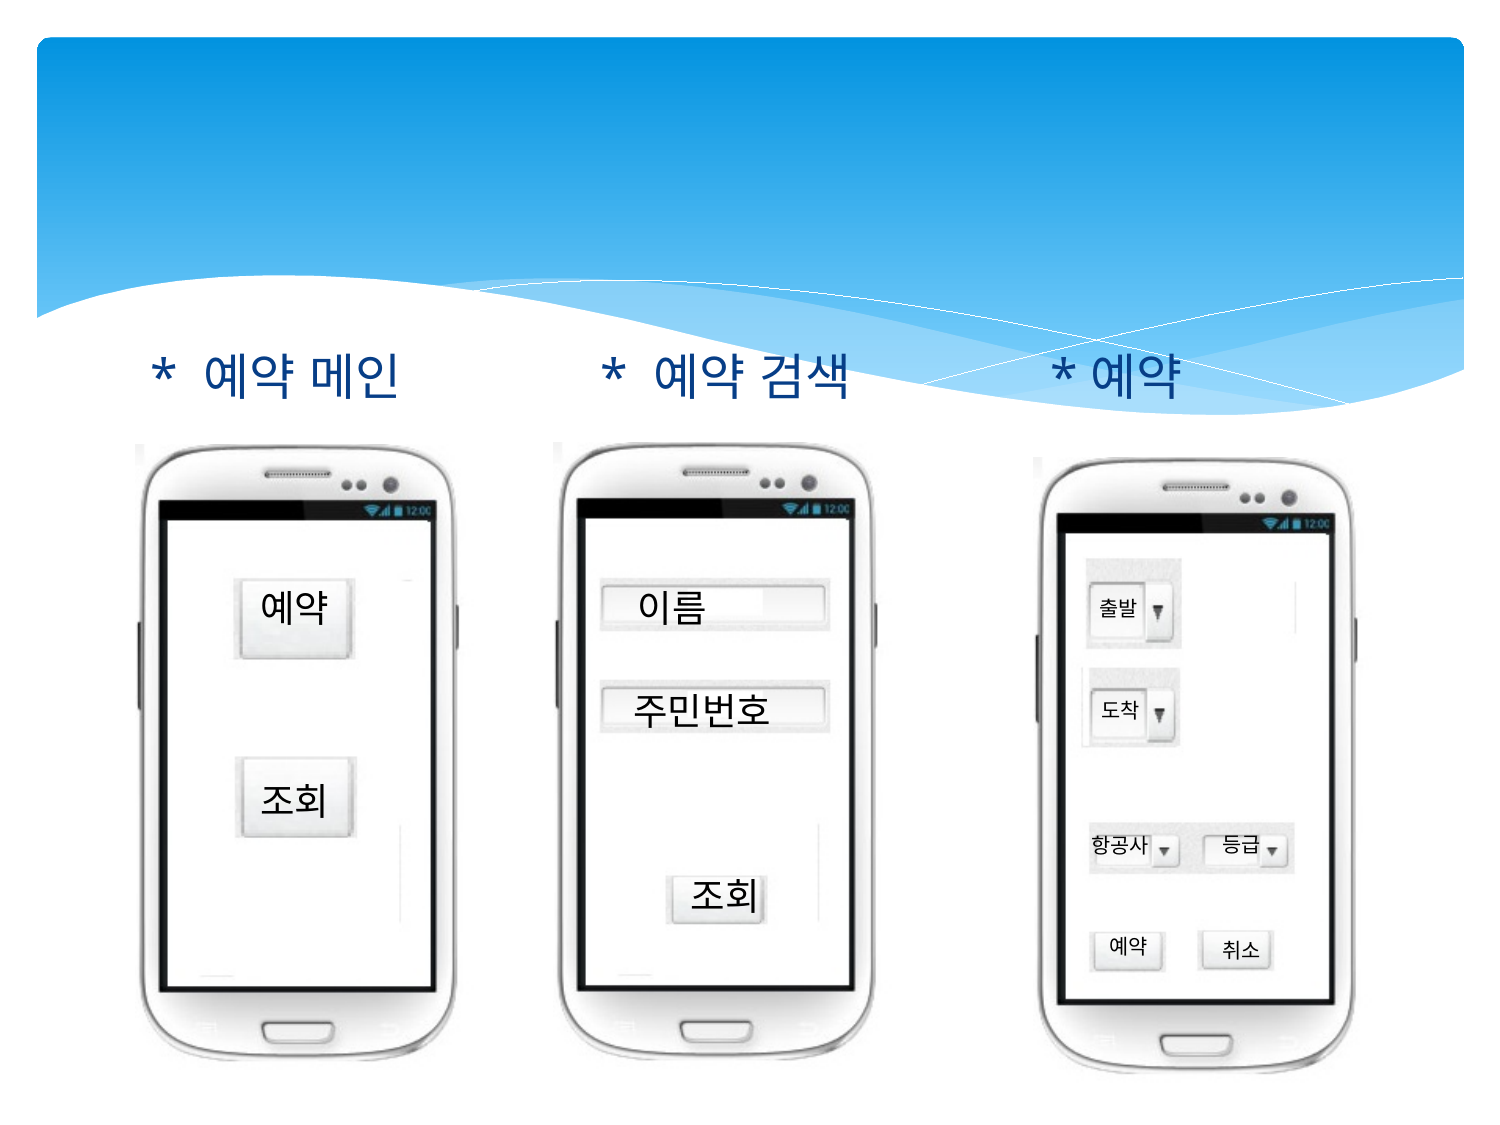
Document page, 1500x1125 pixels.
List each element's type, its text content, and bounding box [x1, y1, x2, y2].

picture [553, 442, 898, 1092]
picture [1033, 456, 1378, 1105]
picture [135, 444, 493, 1097]
list * 예약 메인 * 예약 검색 *예약 [135, 338, 1352, 905]
